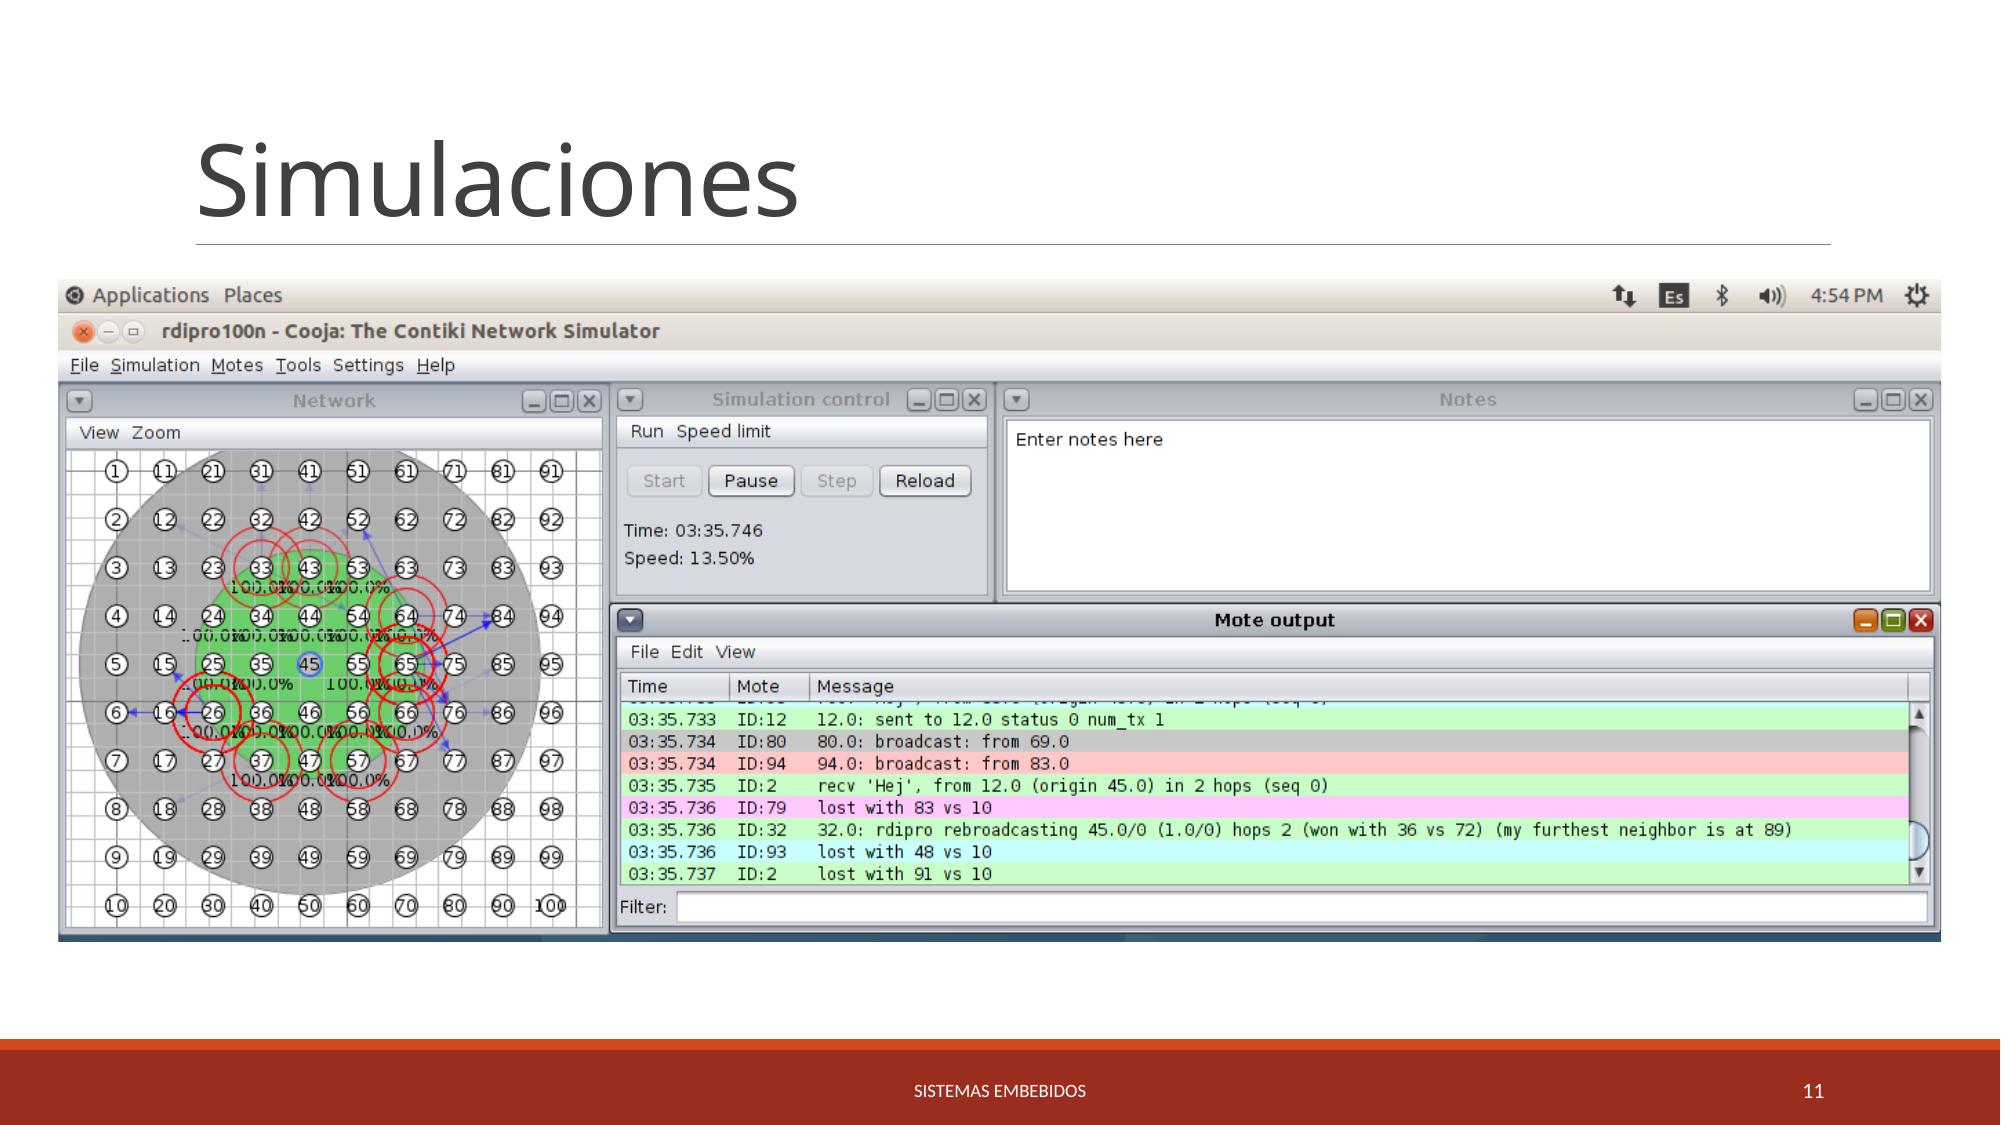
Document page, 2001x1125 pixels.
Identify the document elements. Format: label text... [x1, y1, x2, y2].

slide_number 11 [1624, 1059, 1840, 1120]
title Simulaciones [180, 6, 1830, 245]
footer Sistemas Embebidos [604, 1059, 1396, 1120]
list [57, 278, 1942, 942]
